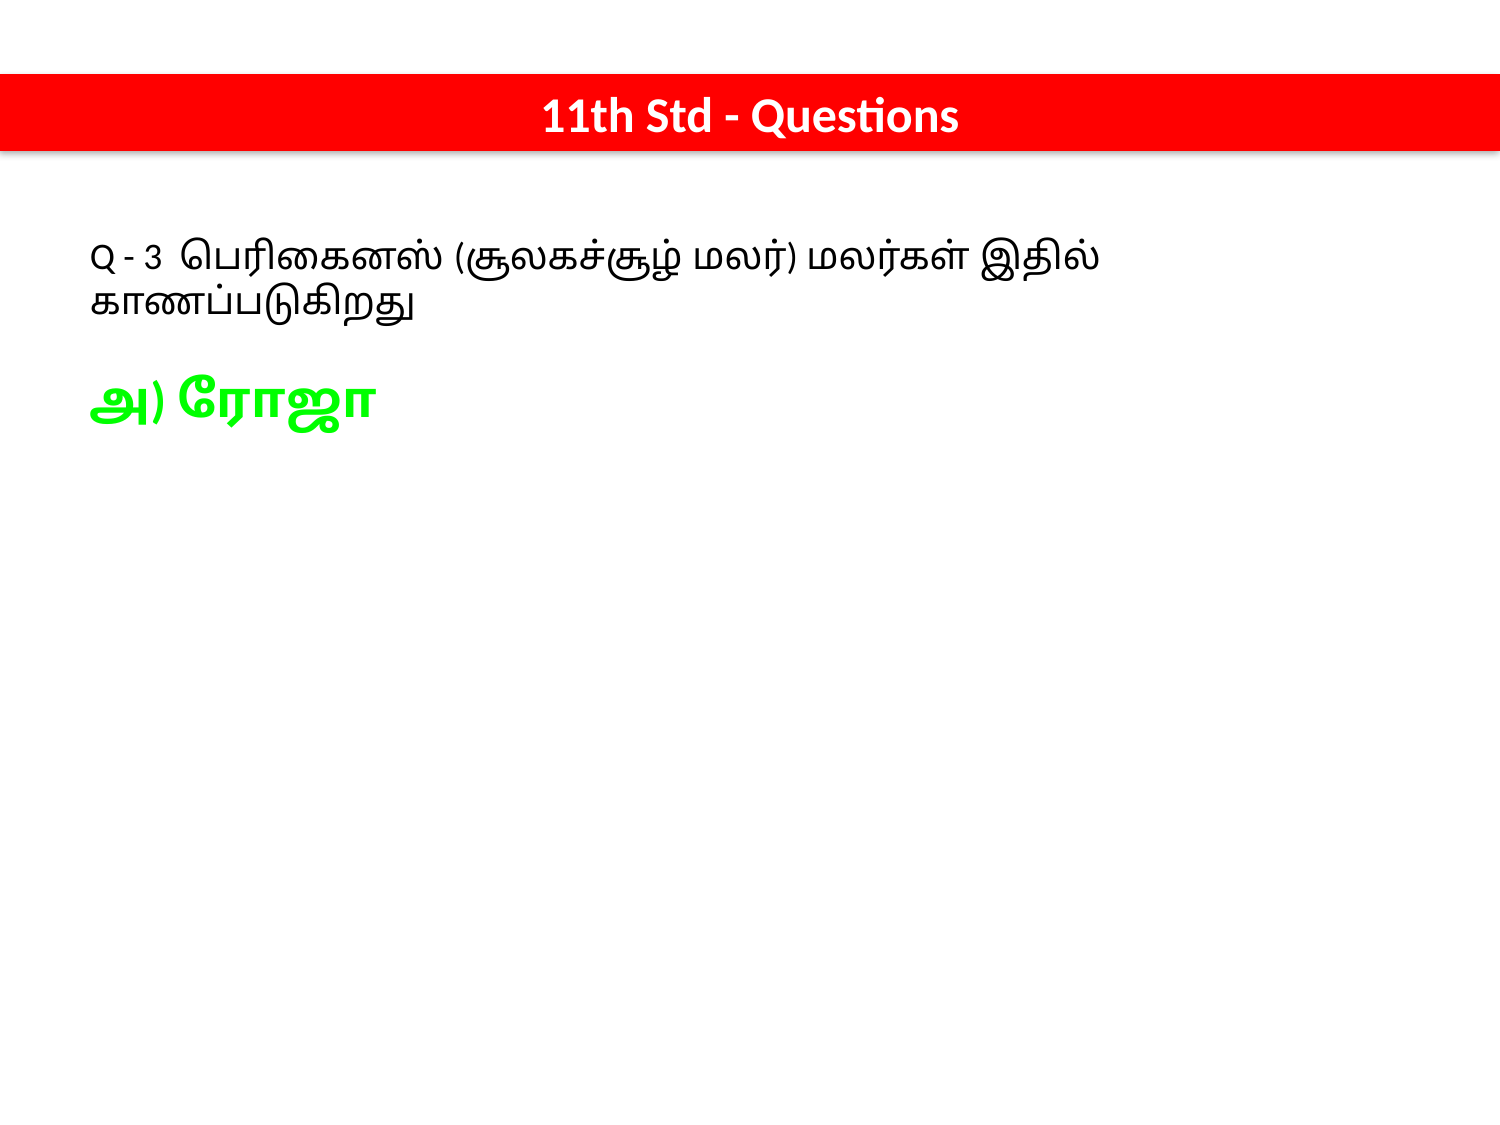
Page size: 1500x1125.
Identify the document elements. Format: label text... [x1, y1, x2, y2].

text_box 11th Std - Questions [0, 74, 1500, 151]
text_box Q - 3 பெரிகைனஸ் (சூலகச்சூழ் மலர்) மலர்கள் இதில் காணப்படுகிறது அ) ரோஜா [74, 224, 1275, 435]
